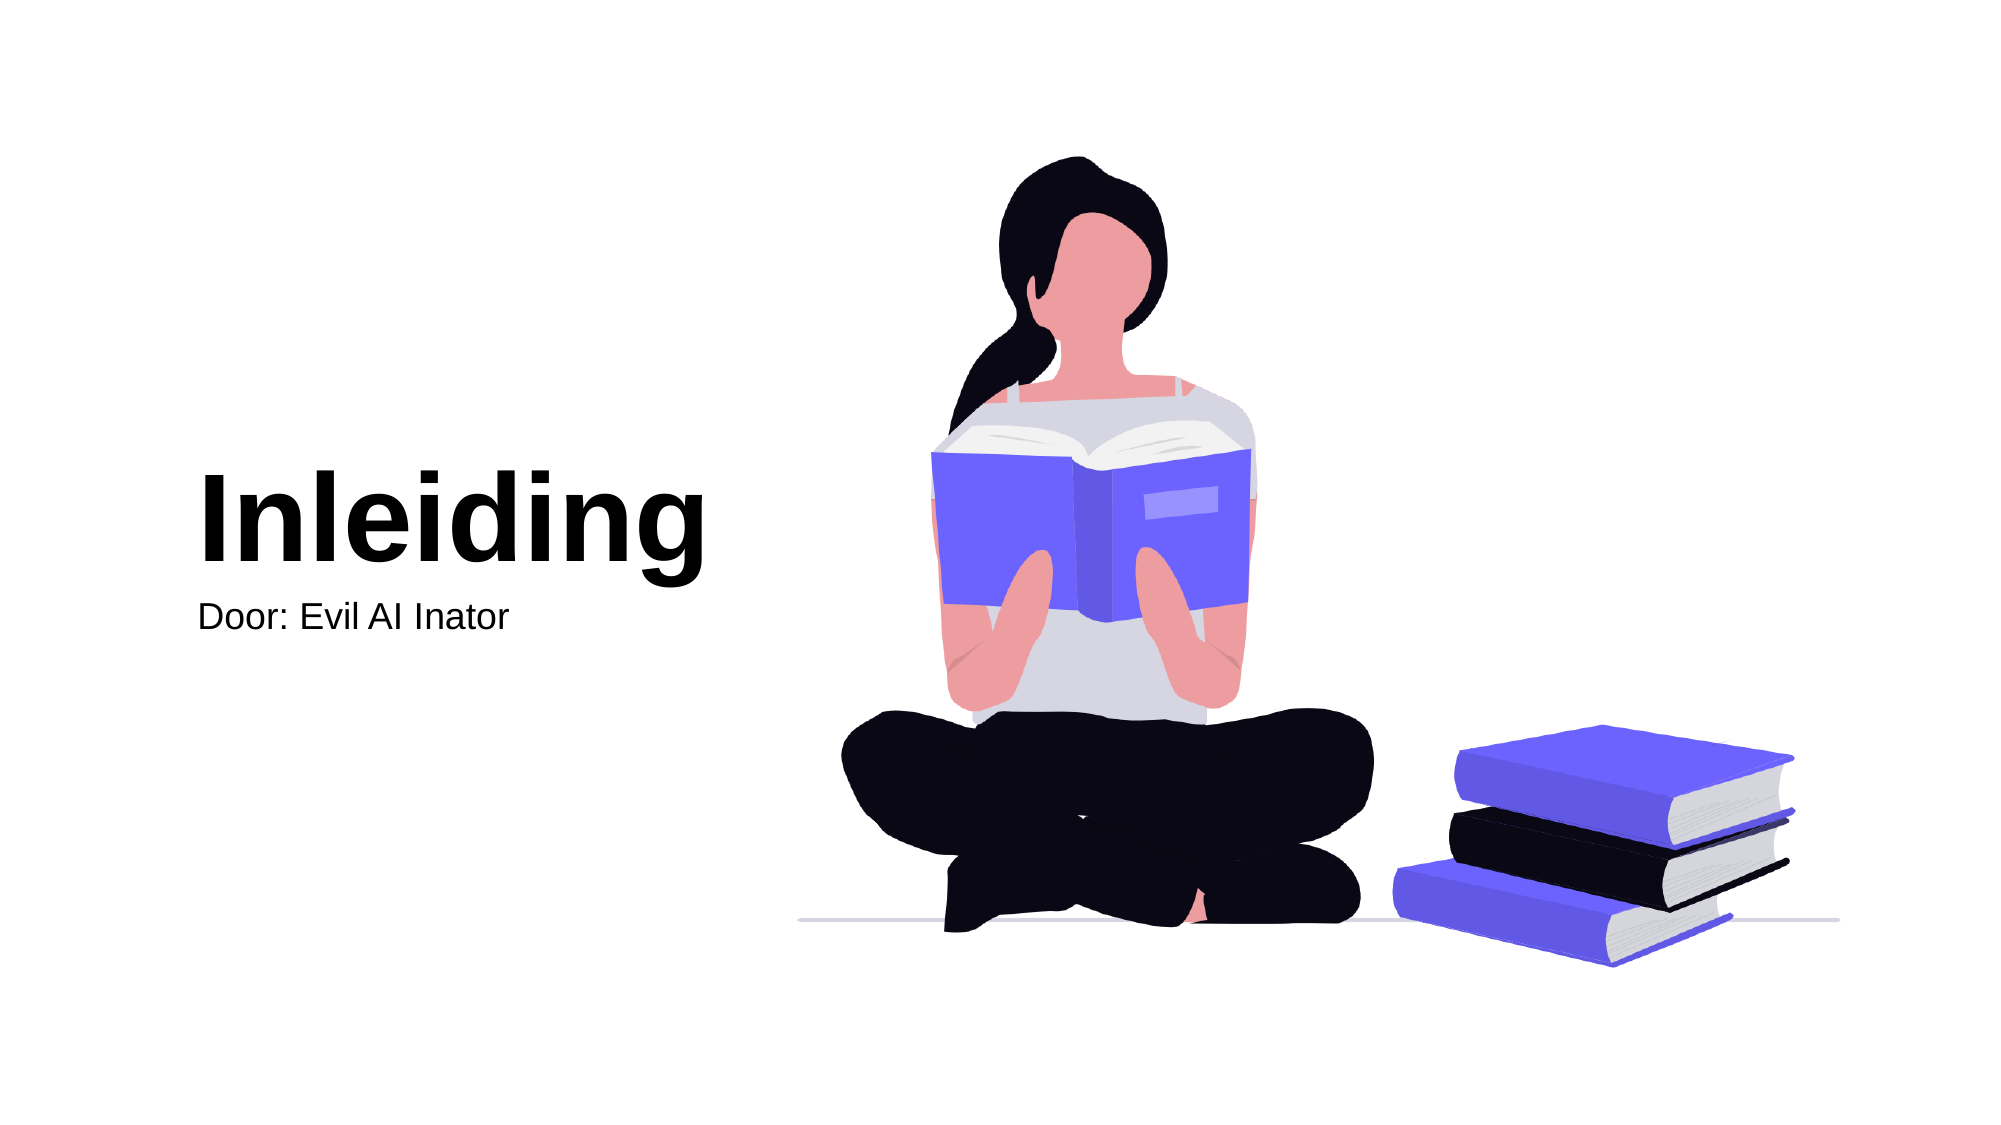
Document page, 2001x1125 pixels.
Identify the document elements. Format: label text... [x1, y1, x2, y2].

title Inleiding [182, 228, 712, 589]
picture [712, 89, 1926, 1034]
subtitle Door: Evil AI Inator [182, 589, 712, 784]
